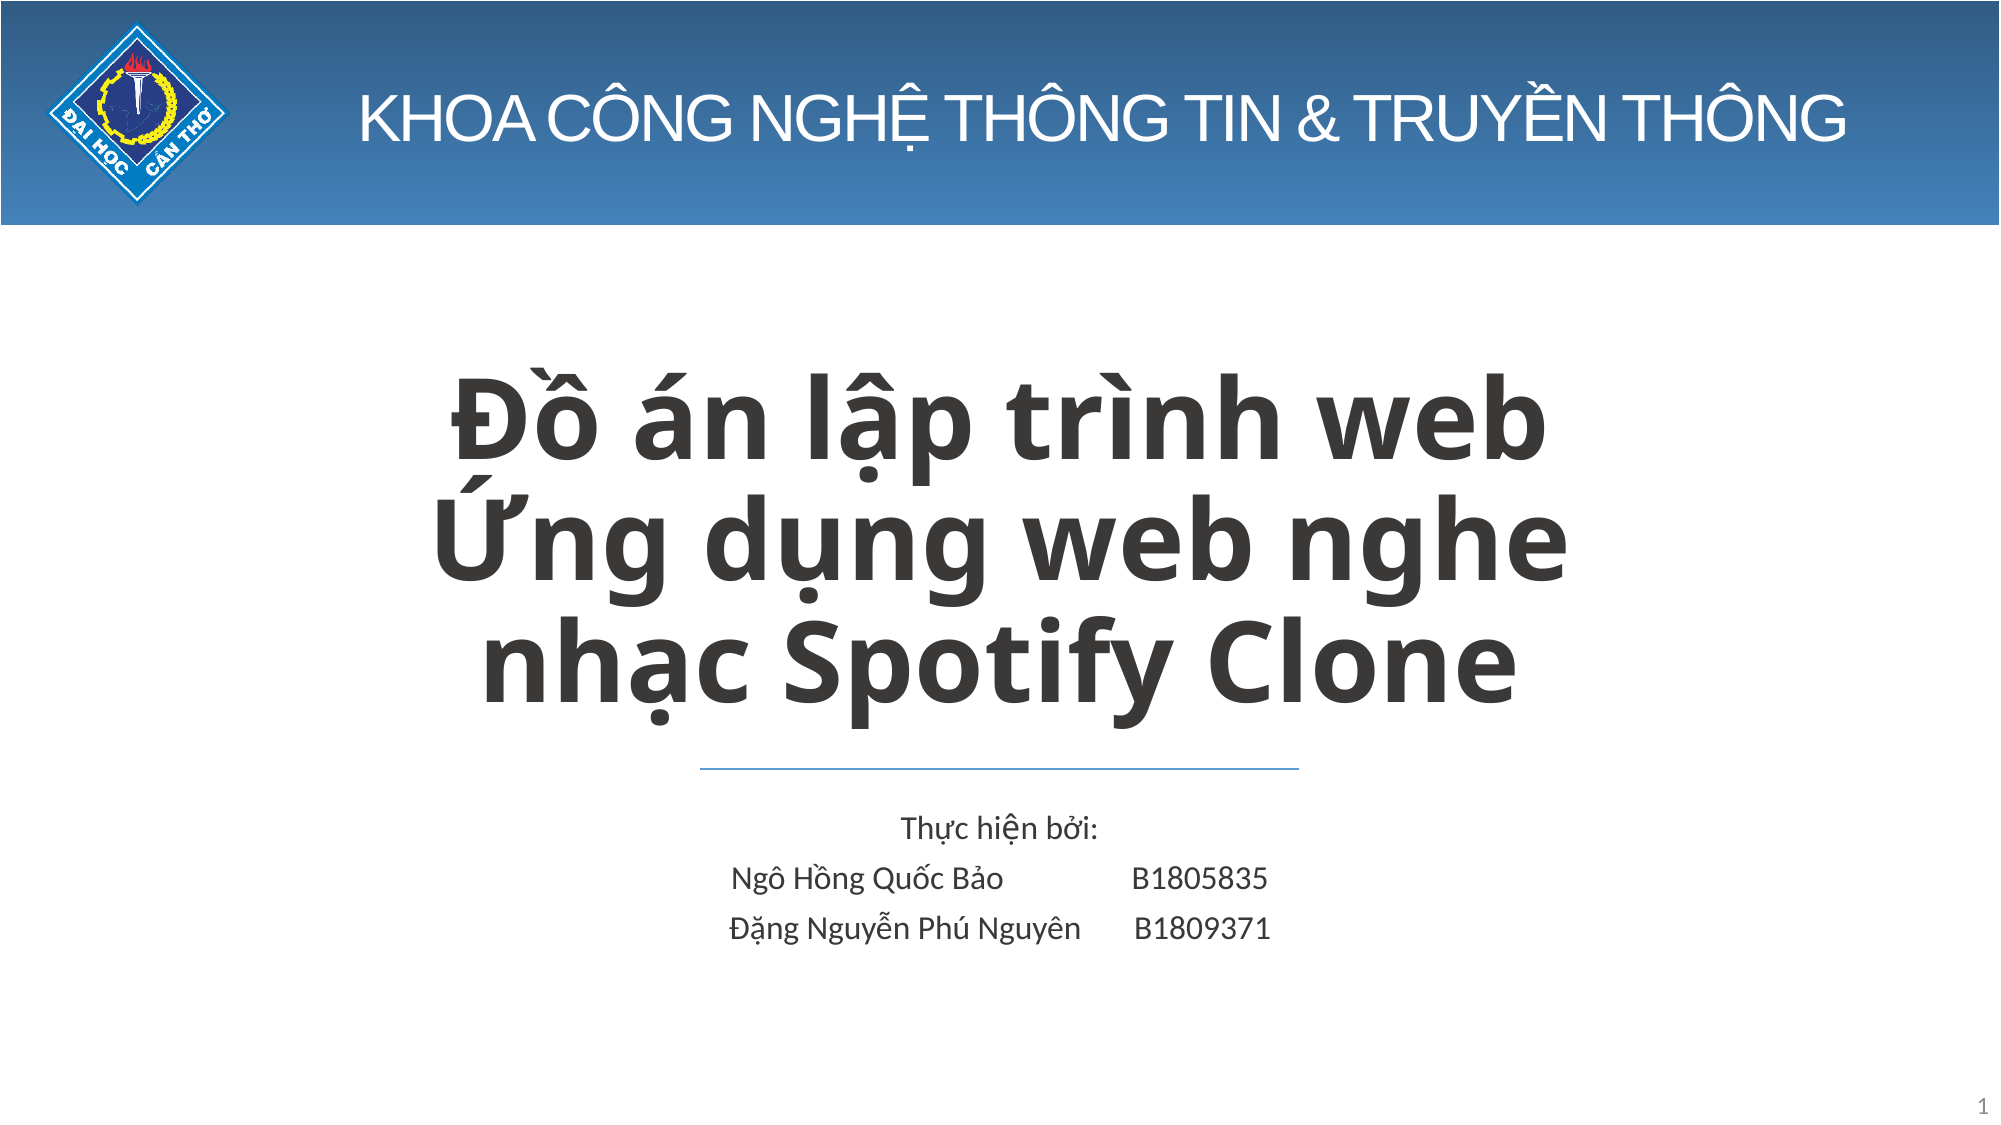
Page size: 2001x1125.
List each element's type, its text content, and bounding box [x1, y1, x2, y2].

slide_number 1 [1554, 1074, 2000, 1125]
subtitle Thực hiện bởi: Ngô Hồng Quốc Bảo B1805835 Đặng Nguyễn Phú Nguyên B1809371 [646, 803, 1353, 957]
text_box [0, 0, 2000, 226]
text_box [699, 767, 1300, 771]
title Đồ án lập trình web Ứng dụng web nghe nhạc Spotify Clone [332, 390, 1668, 735]
